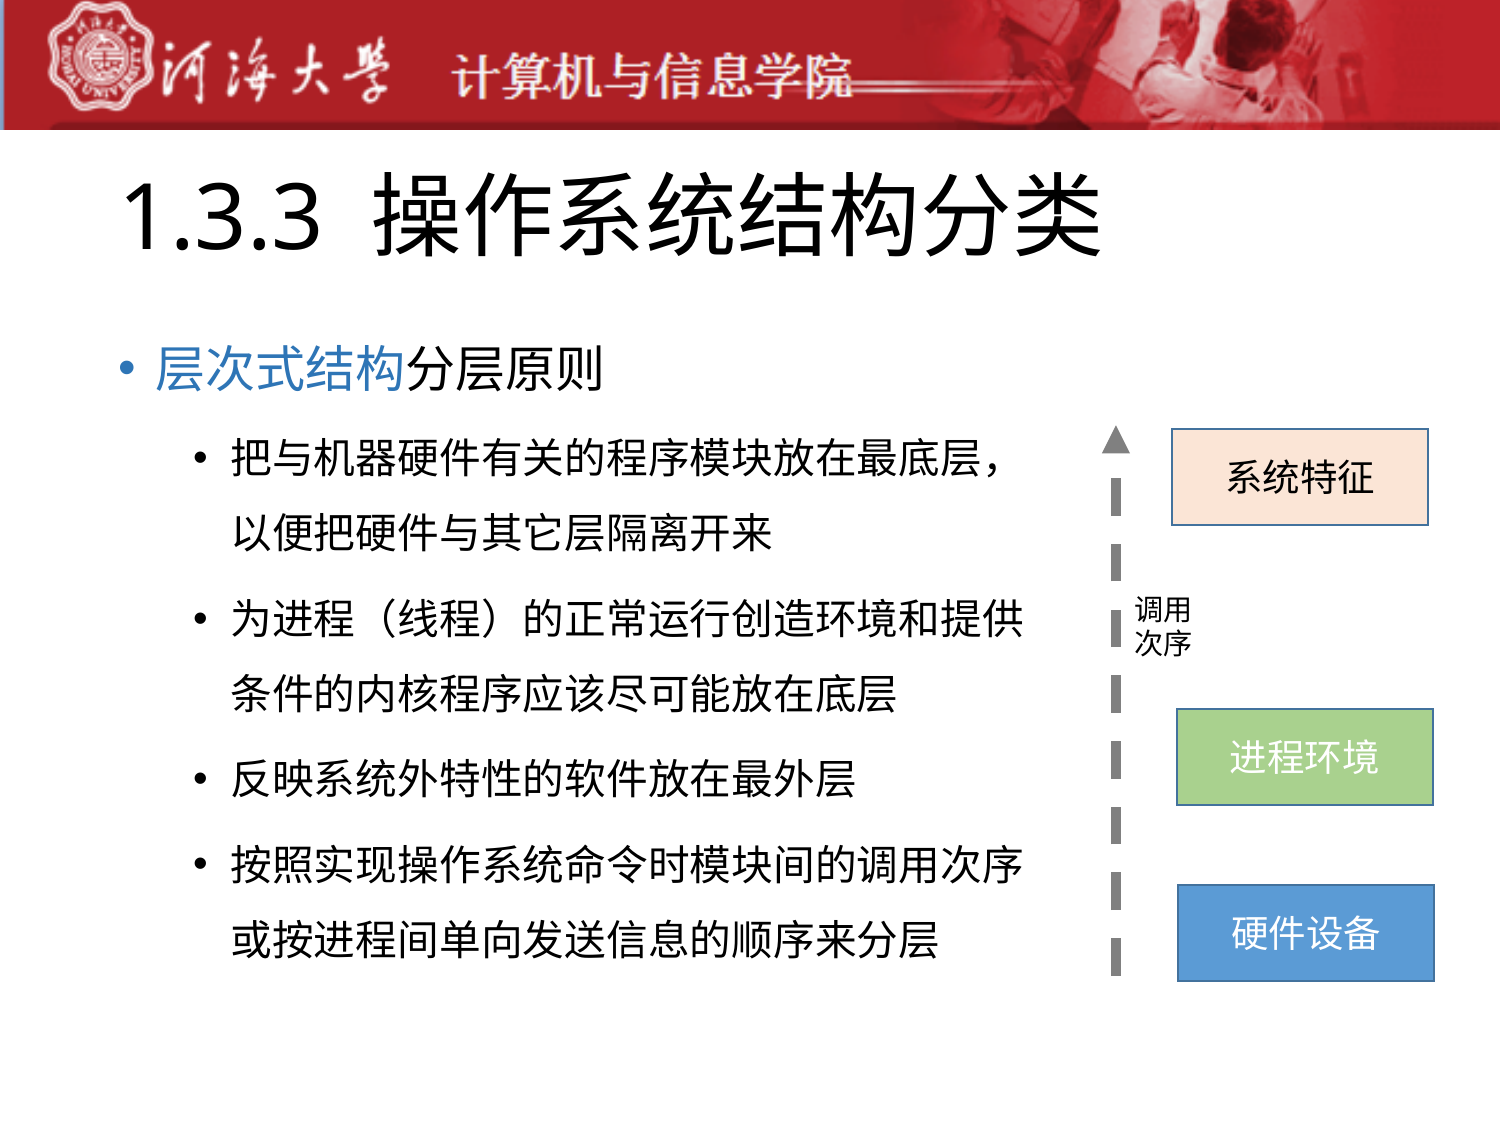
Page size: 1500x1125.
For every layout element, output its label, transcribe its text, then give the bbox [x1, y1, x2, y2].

text_box 调用 次序 [1119, 583, 1208, 669]
text_box 系统特征 [1171, 428, 1429, 526]
text_box 进程环境 [1176, 708, 1434, 806]
list 层次式结构分层原则 把与机器硬件有关的程序模块放在最底层，以便把硬件与其它层隔离开来 为进程（线程）的正常运行创造环境和提供条件的内核程序应该尽可能放在底层 反映系统外特性的软件放在最外层 按照实现操作系统命令时模块间的调用次序或按进程间单向发送信息的顺序来分层 [103, 299, 1044, 1014]
title 1.3.3 操作系统结构分类 [103, 59, 1397, 278]
picture [0, 0, 1500, 130]
text_box 硬件设备 [1177, 884, 1435, 982]
